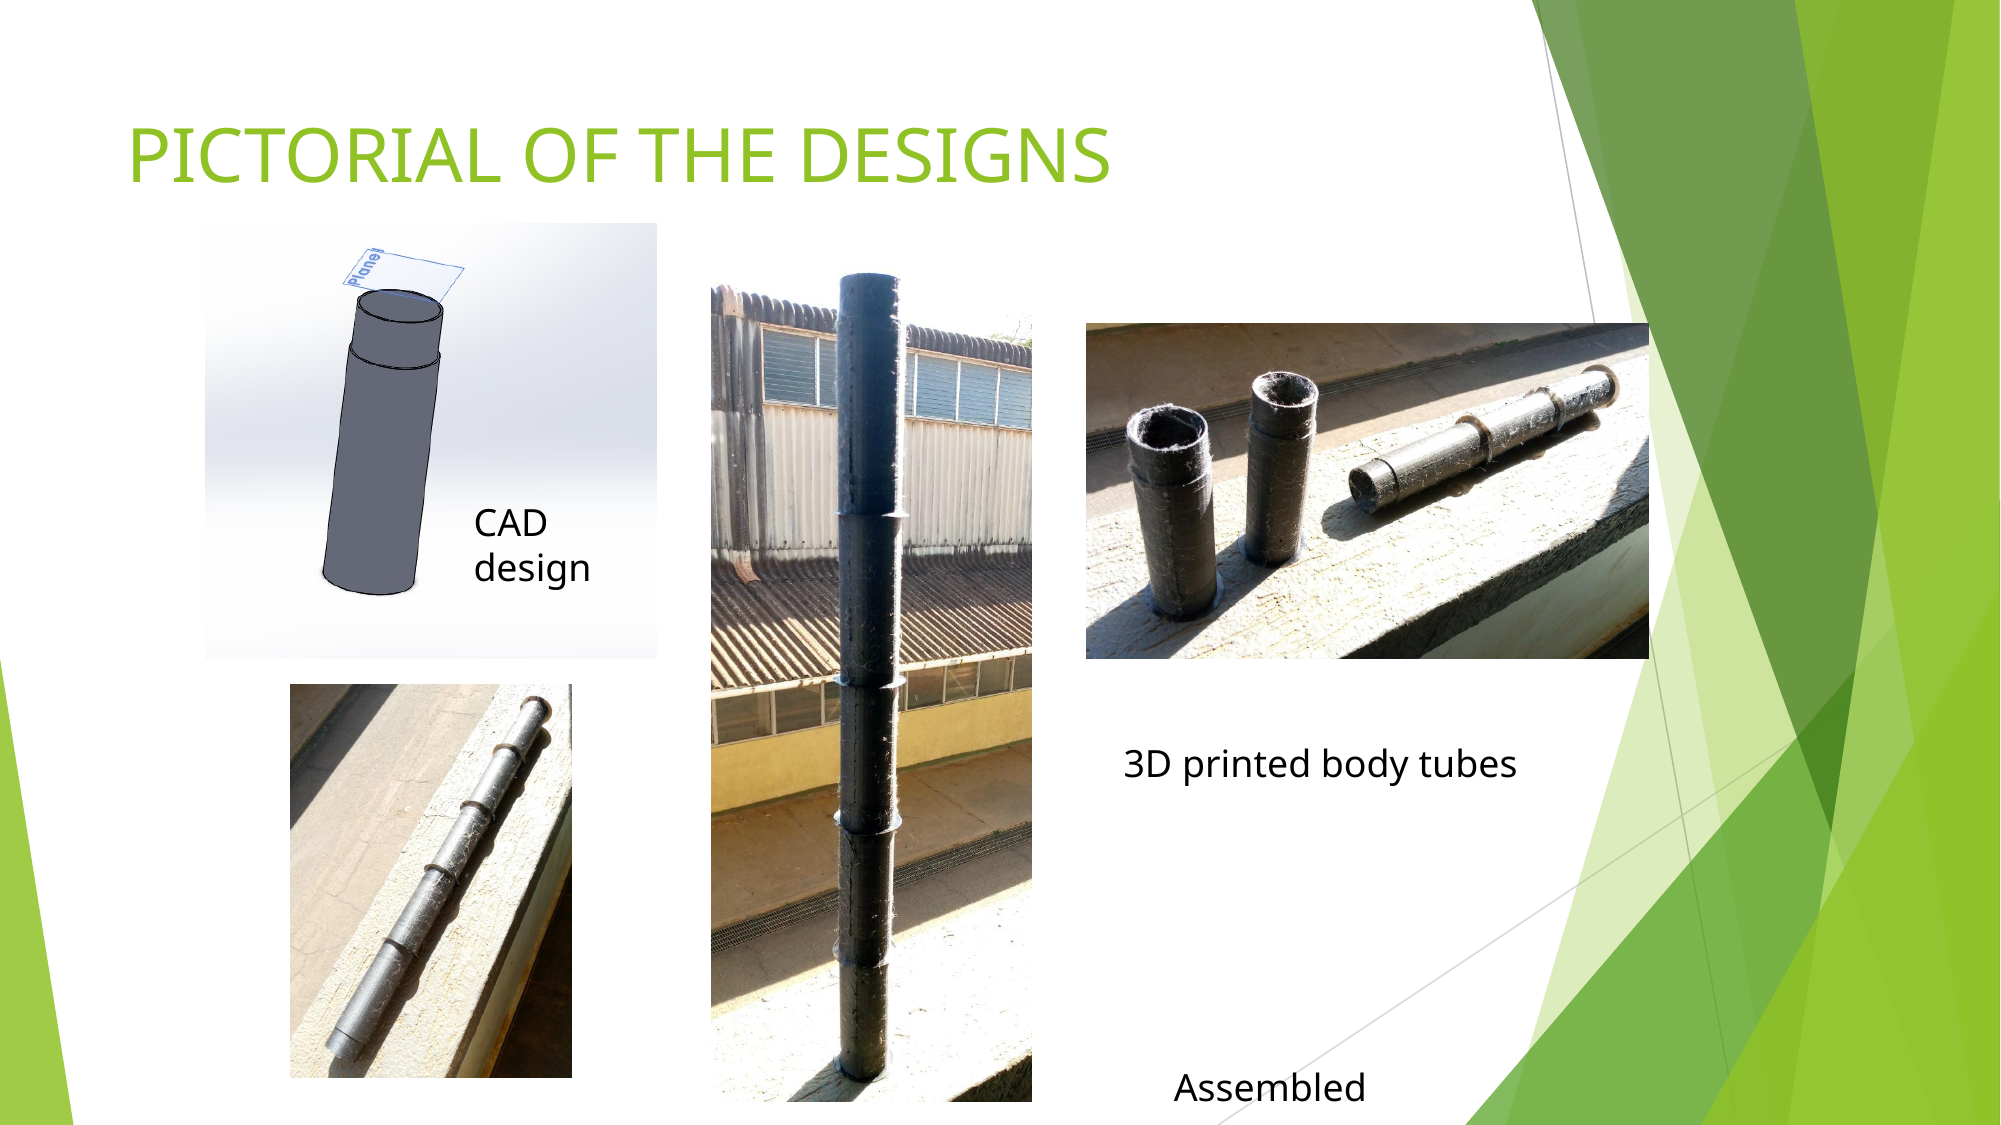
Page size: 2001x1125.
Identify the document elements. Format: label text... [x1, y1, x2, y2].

text_box 3D printed body tubes [1108, 732, 1596, 793]
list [205, 223, 657, 659]
picture [711, 267, 1033, 1102]
text_box Assembled [1158, 1056, 1596, 1117]
picture [289, 684, 573, 1079]
title PICTORIAL OF THE DESIGNS [111, 99, 1596, 224]
picture [1086, 323, 1650, 659]
